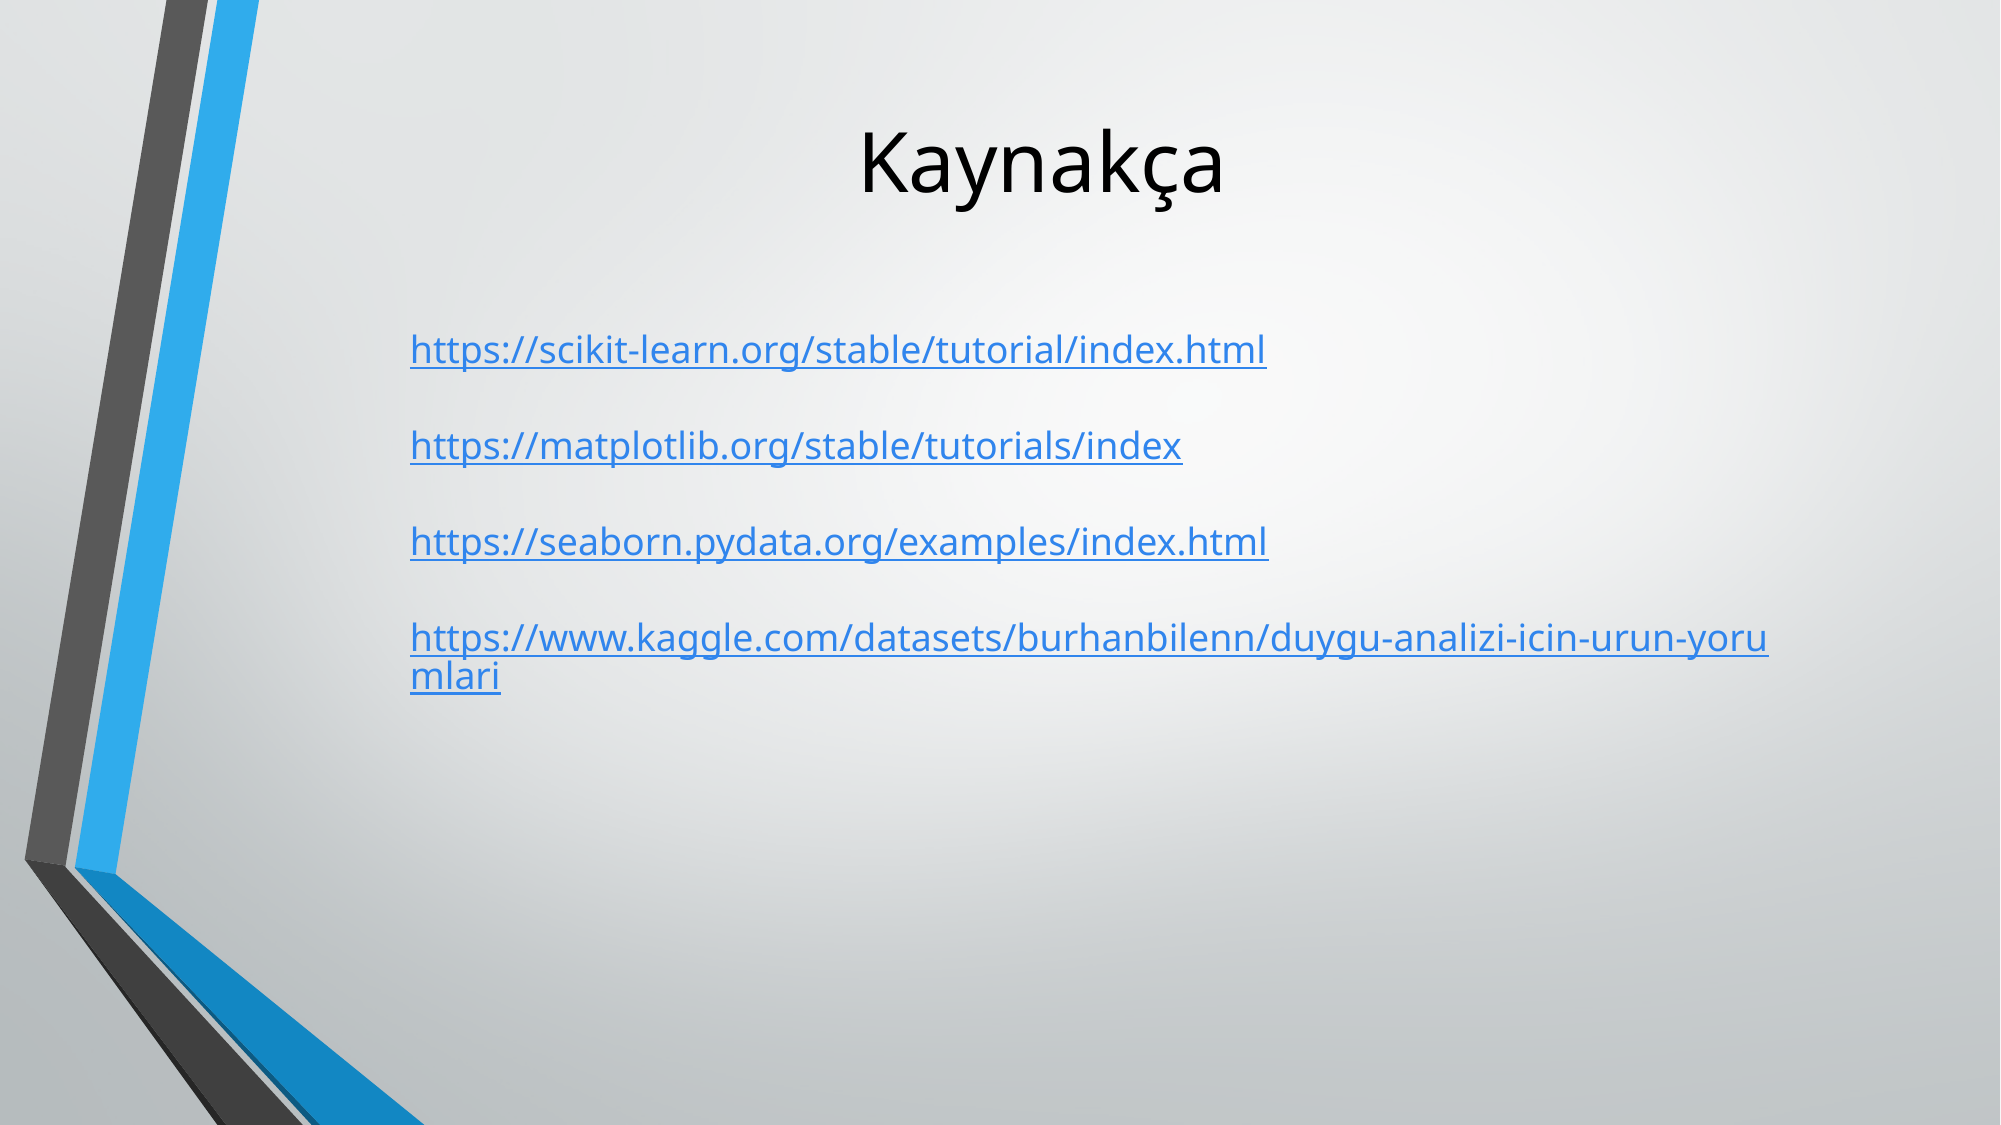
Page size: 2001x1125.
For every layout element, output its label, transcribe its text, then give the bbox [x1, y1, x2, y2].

text_box https://scikit-learn.org/stable/tutorial/index.html https://matplotlib.org/stable/tutorials/index https://seaborn.pydata.org/examples/index.html https://www.kaggle.com/datasets/burhanbilenn/duygu-analizi-icin-urun-yorumlari [394, 318, 1787, 673]
title Kaynakça [220, 62, 1865, 256]
